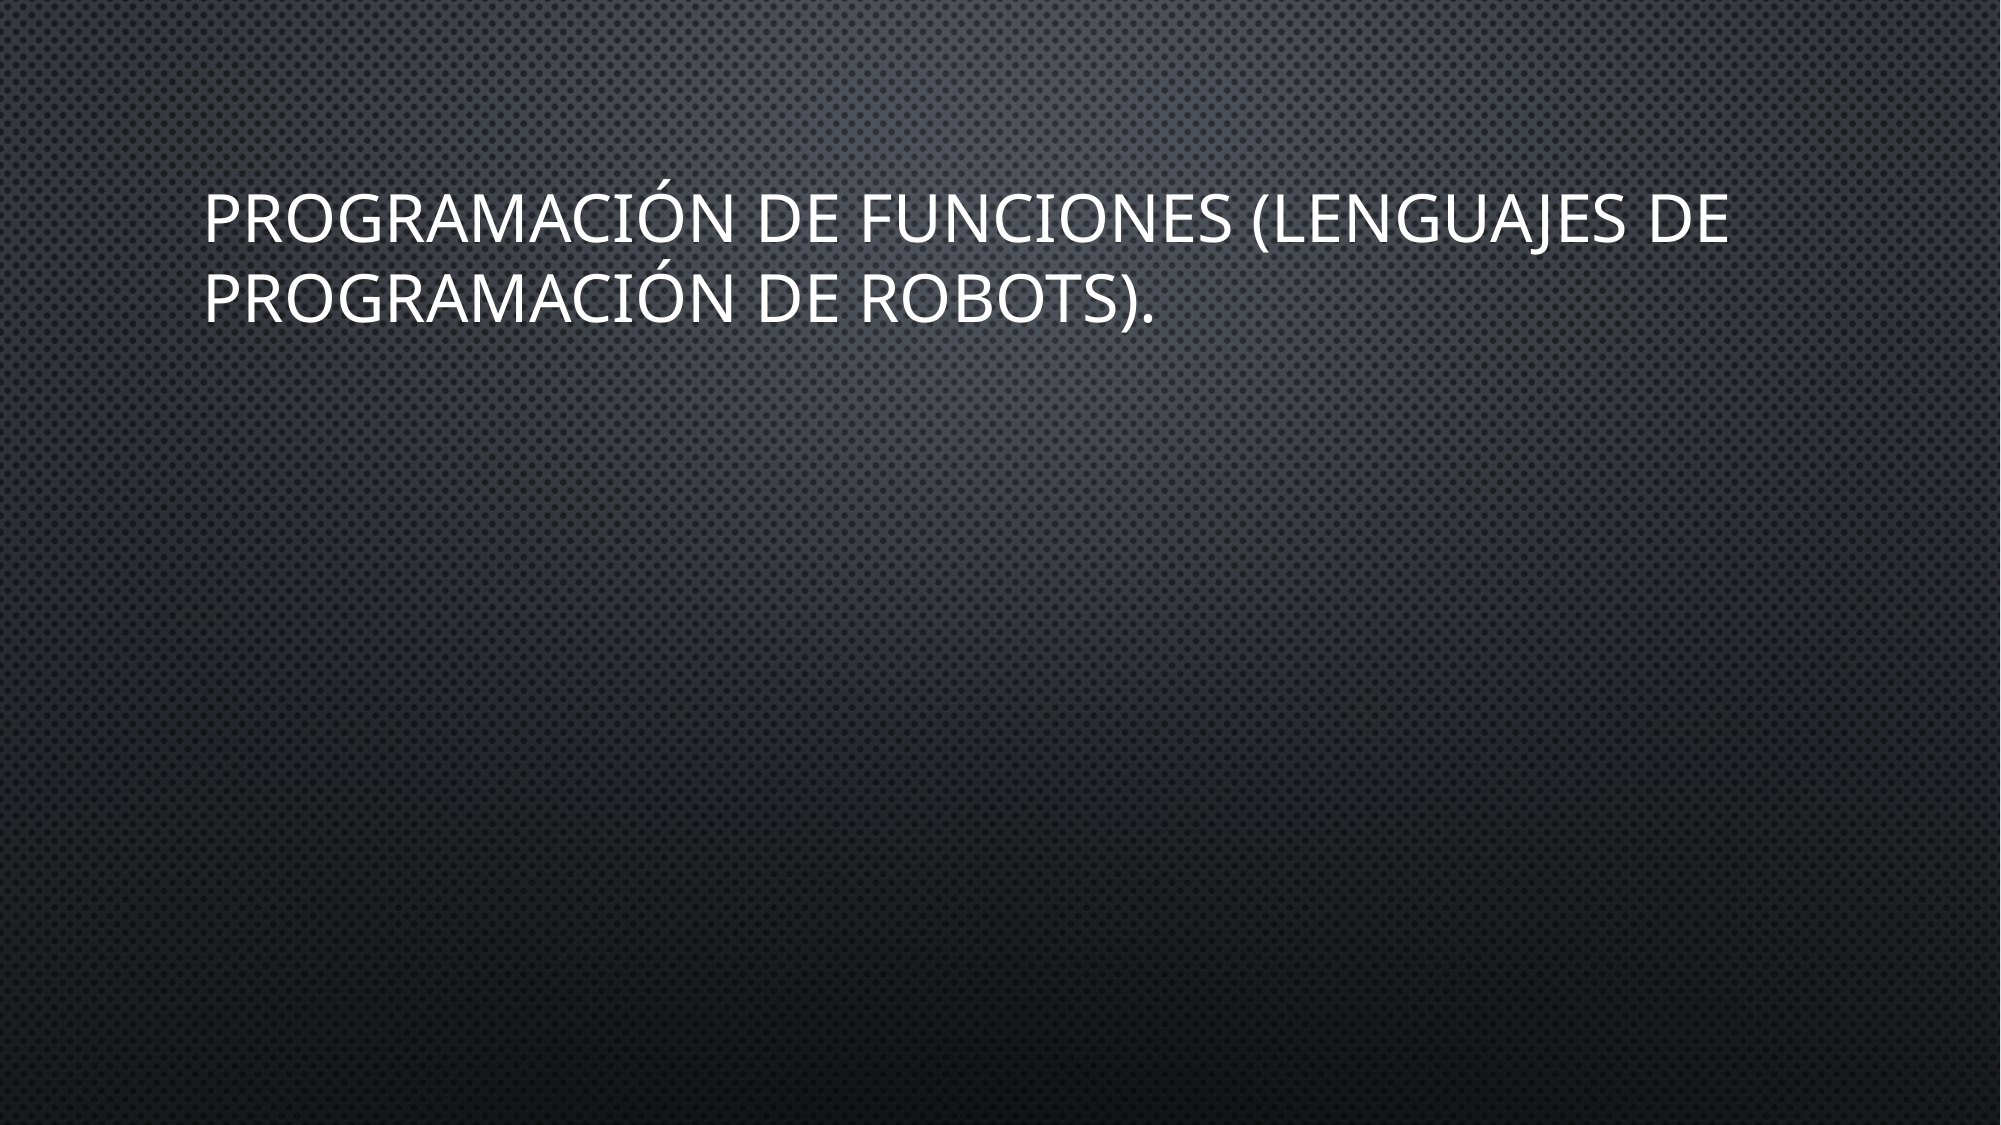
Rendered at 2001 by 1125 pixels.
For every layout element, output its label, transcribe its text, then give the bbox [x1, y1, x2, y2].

title programación de funciones (lenguajes de programación de robots). [187, 99, 1813, 413]
